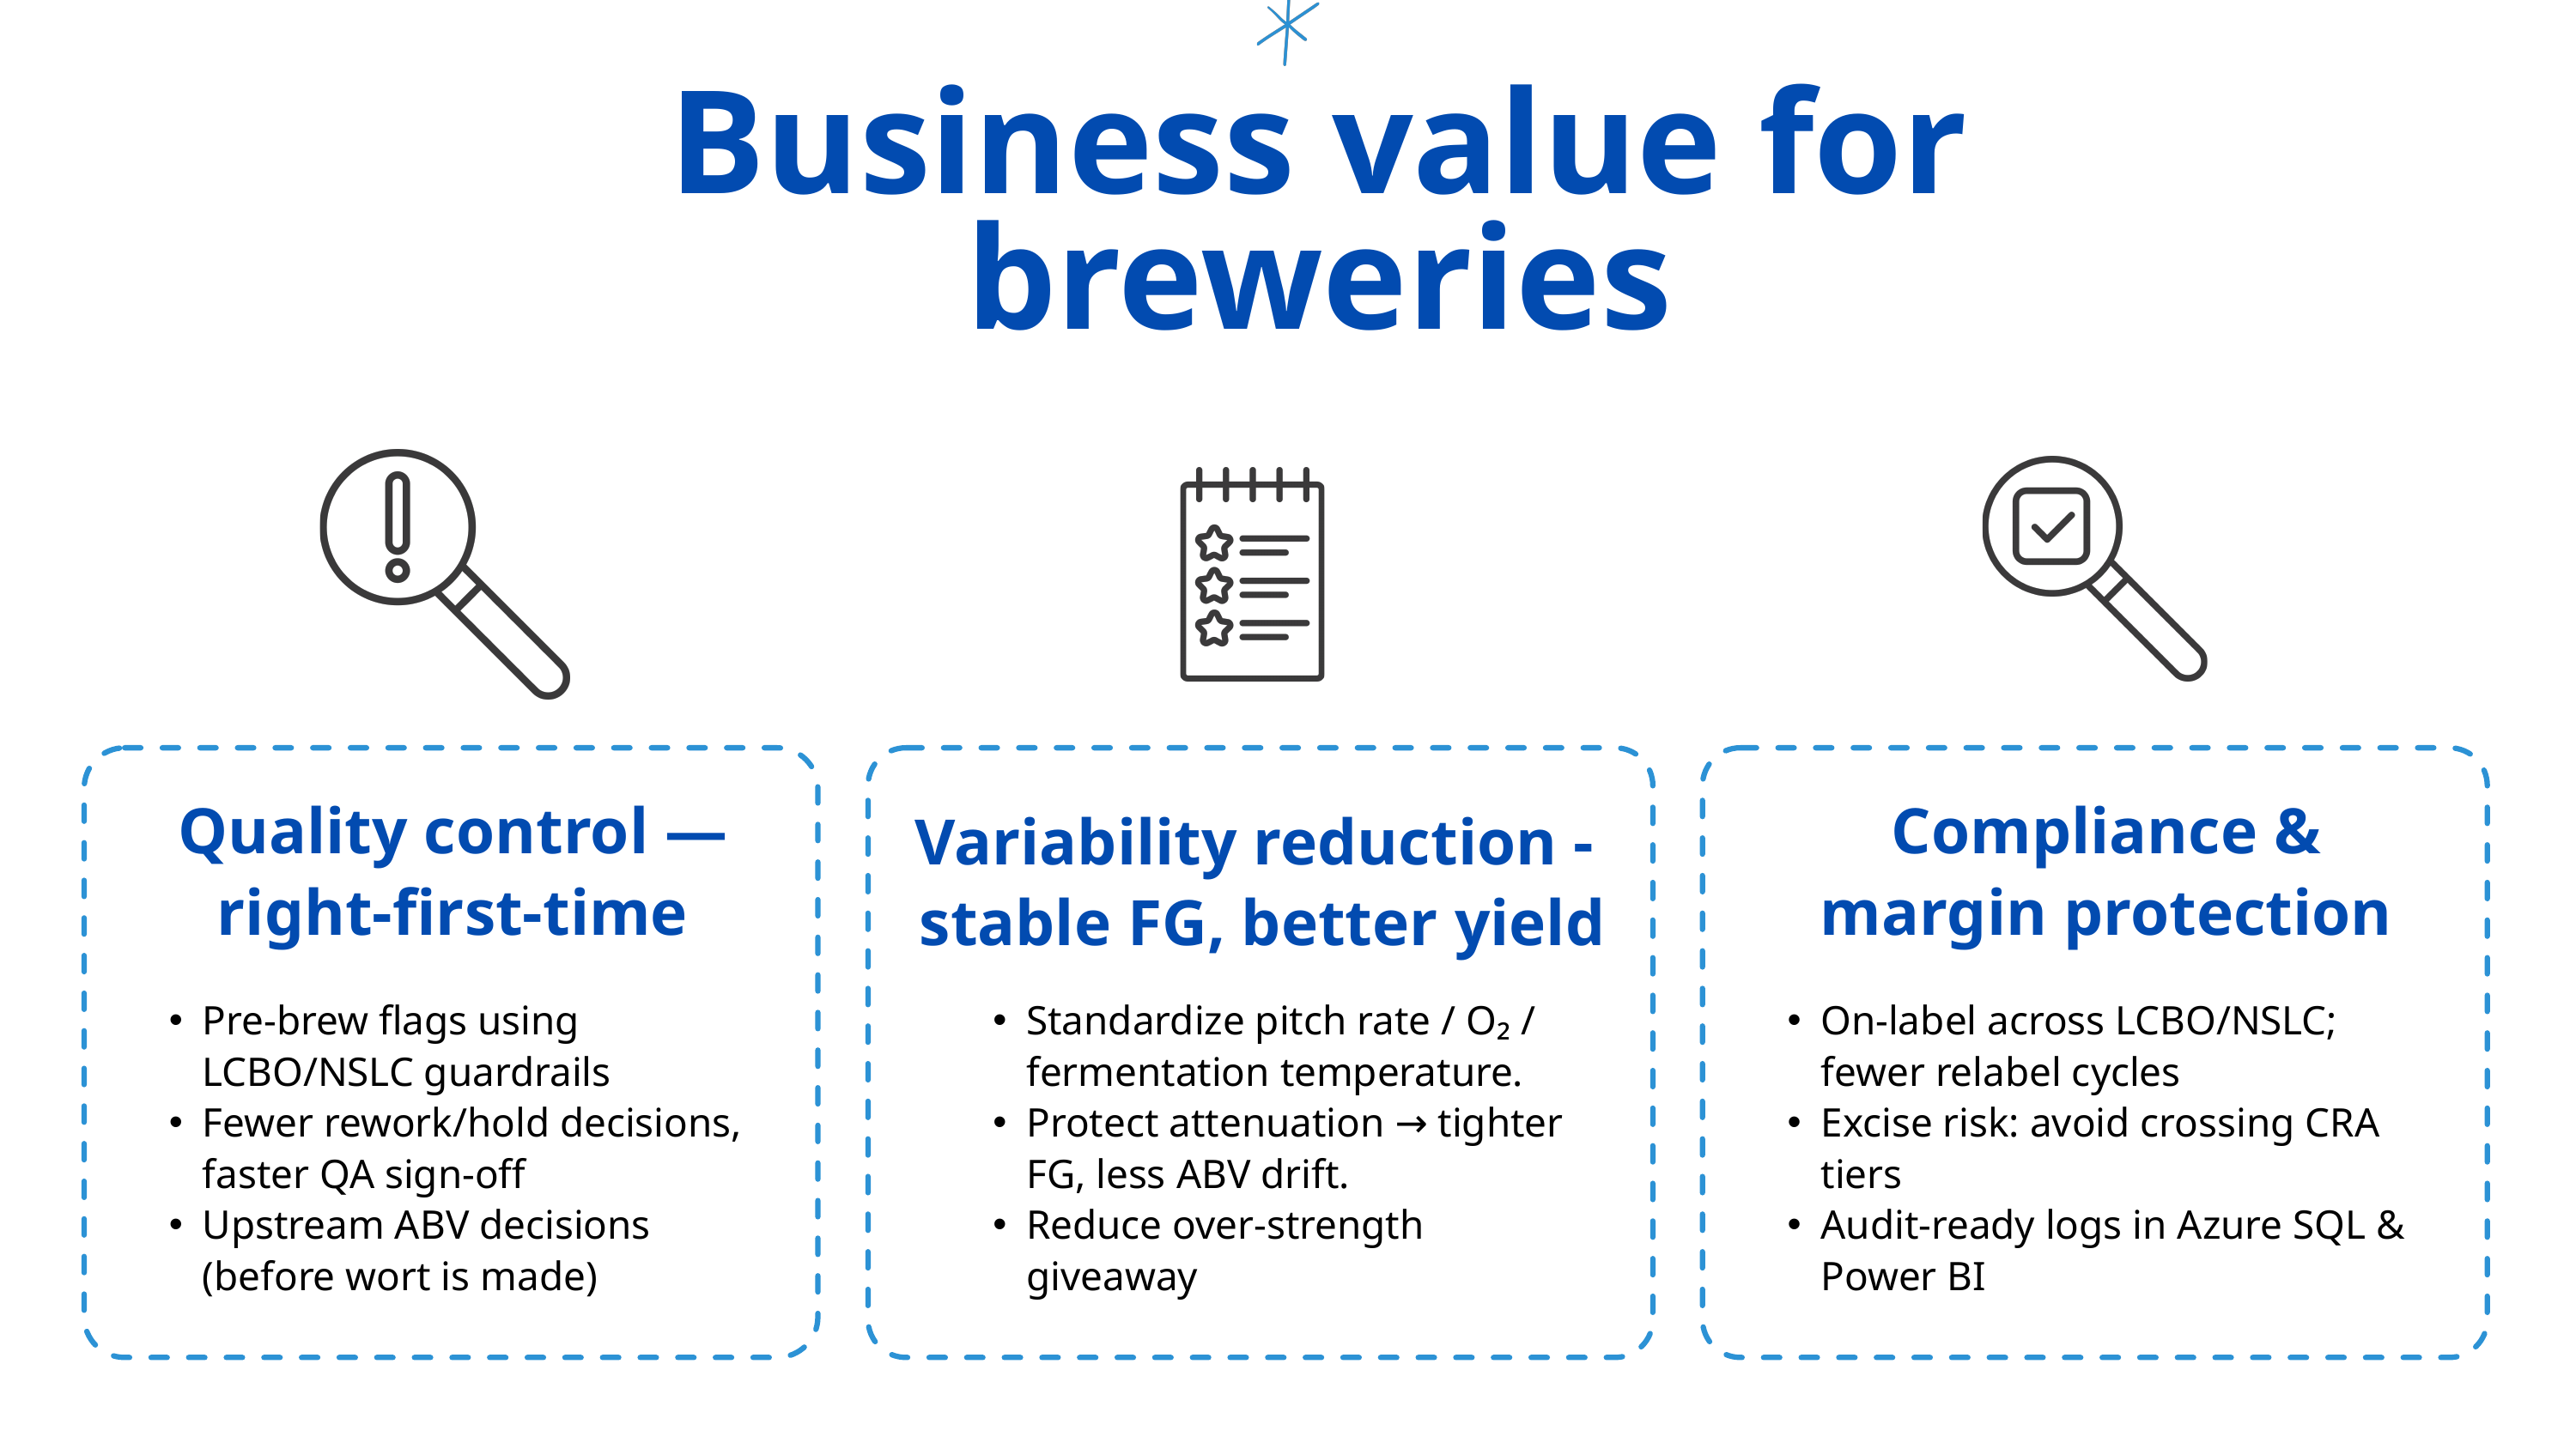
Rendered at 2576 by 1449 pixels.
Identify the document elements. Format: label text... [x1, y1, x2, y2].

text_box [867, 747, 1654, 1358]
text_box Business value for breweries [415, 86, 2223, 92]
text_box [1982, 456, 2208, 682]
text_box [1256, 0, 1320, 66]
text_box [83, 747, 818, 1358]
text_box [1702, 747, 2488, 1358]
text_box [127, 92, 2445, 361]
text_box [319, 449, 570, 700]
text_box [1180, 467, 1325, 682]
